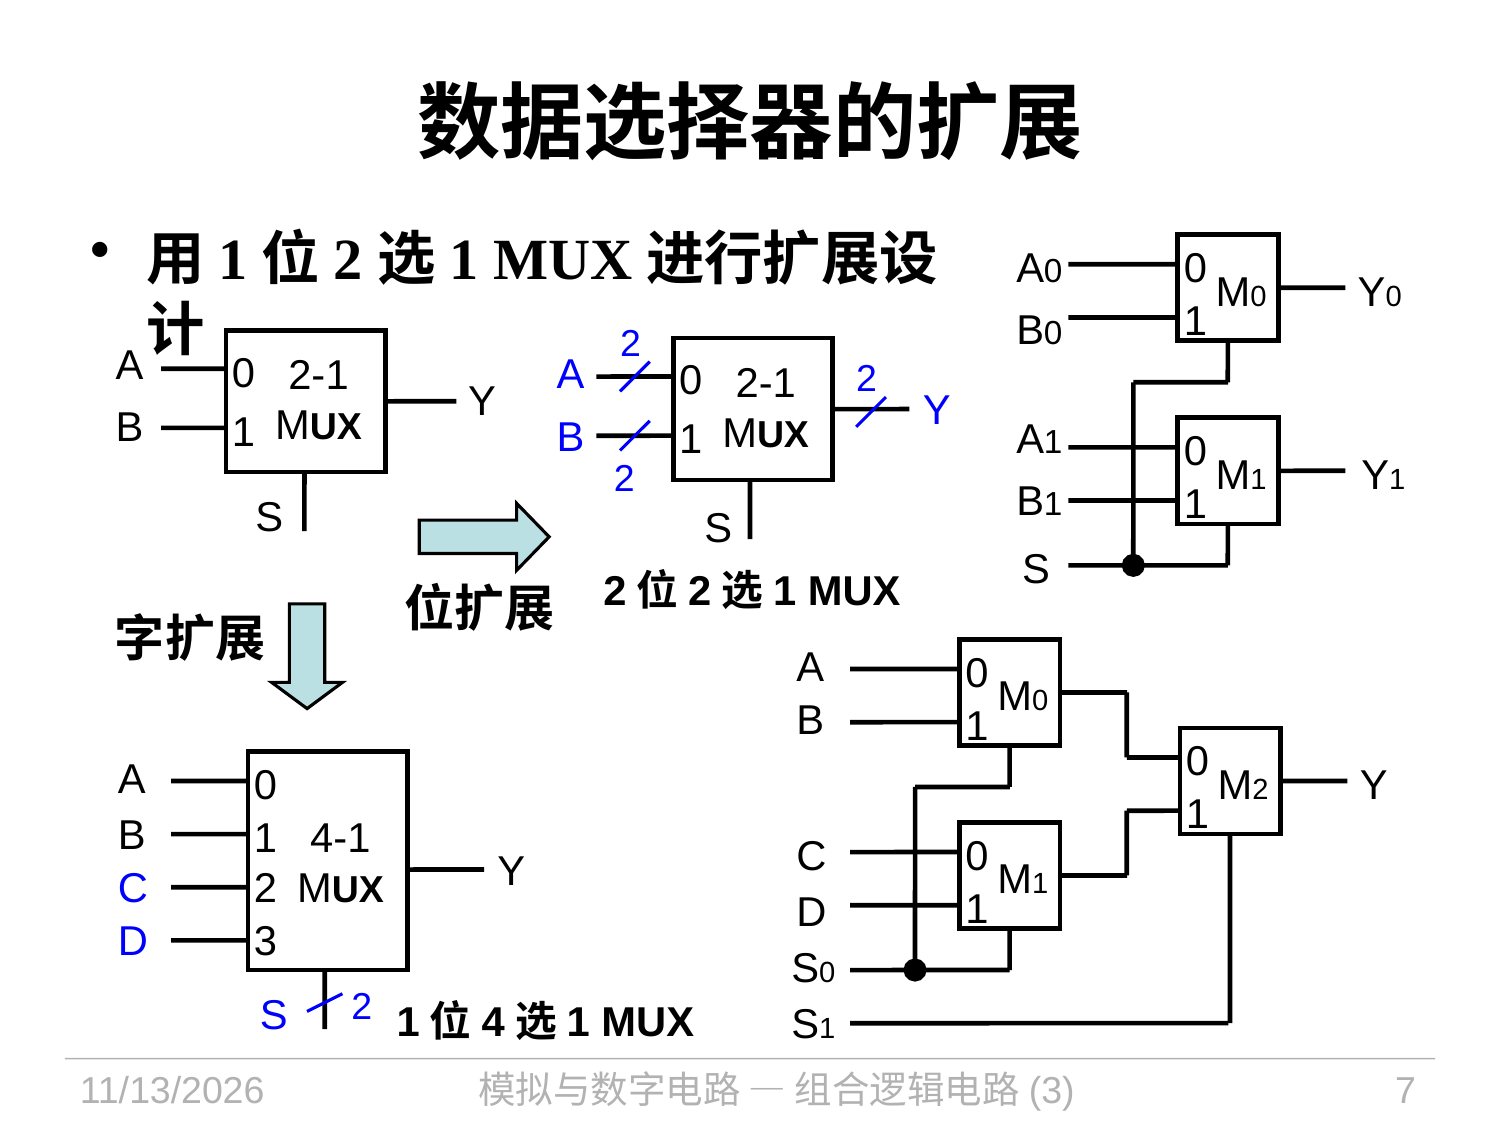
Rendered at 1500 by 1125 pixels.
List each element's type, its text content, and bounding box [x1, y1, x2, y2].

title 数据选择器的扩展 [75, 24, 1425, 213]
text_box A [115, 338, 144, 388]
text_box B [115, 400, 144, 451]
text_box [389, 503, 572, 645]
text_box [226, 330, 386, 473]
slide_number 7 [1230, 1058, 1431, 1125]
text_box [117, 751, 690, 1053]
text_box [791, 639, 1388, 1048]
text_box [1015, 234, 1406, 593]
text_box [100, 603, 343, 709]
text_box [160, 368, 227, 429]
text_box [556, 318, 951, 622]
list 用1位2选1 MUX进行扩展设计 [75, 214, 963, 321]
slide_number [64, 1058, 348, 1125]
text_box 1 [231, 404, 256, 455]
text_box 0 [231, 345, 256, 396]
footer 模拟与数字电路 — 组合逻辑电路(3) [373, 1058, 1179, 1125]
text_box 2-1 MUX [275, 348, 362, 449]
text_box S [255, 489, 284, 540]
text_box Y [468, 373, 497, 424]
